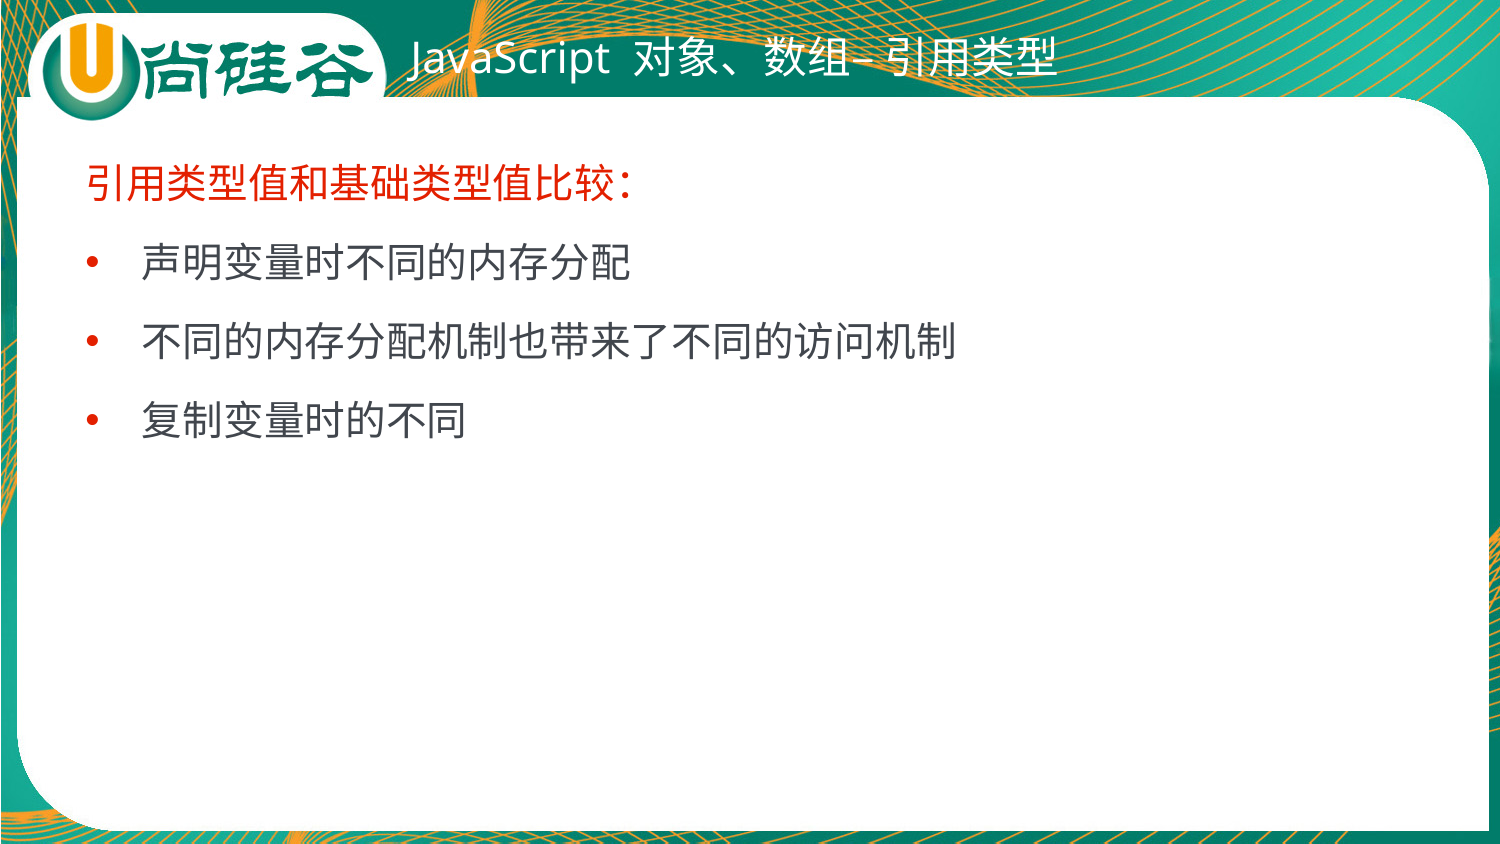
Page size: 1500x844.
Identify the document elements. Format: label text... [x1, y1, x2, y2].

list 引用类型值和基础类型值比较： 声明变量时不同的内存分配 不同的内存分配机制也带来了不同的访问机制 复制变量时的不同 [70, 135, 1430, 788]
picture [0, 0, 1500, 844]
title JavaScript 对象、数组– 引用类型 [395, 19, 1400, 94]
